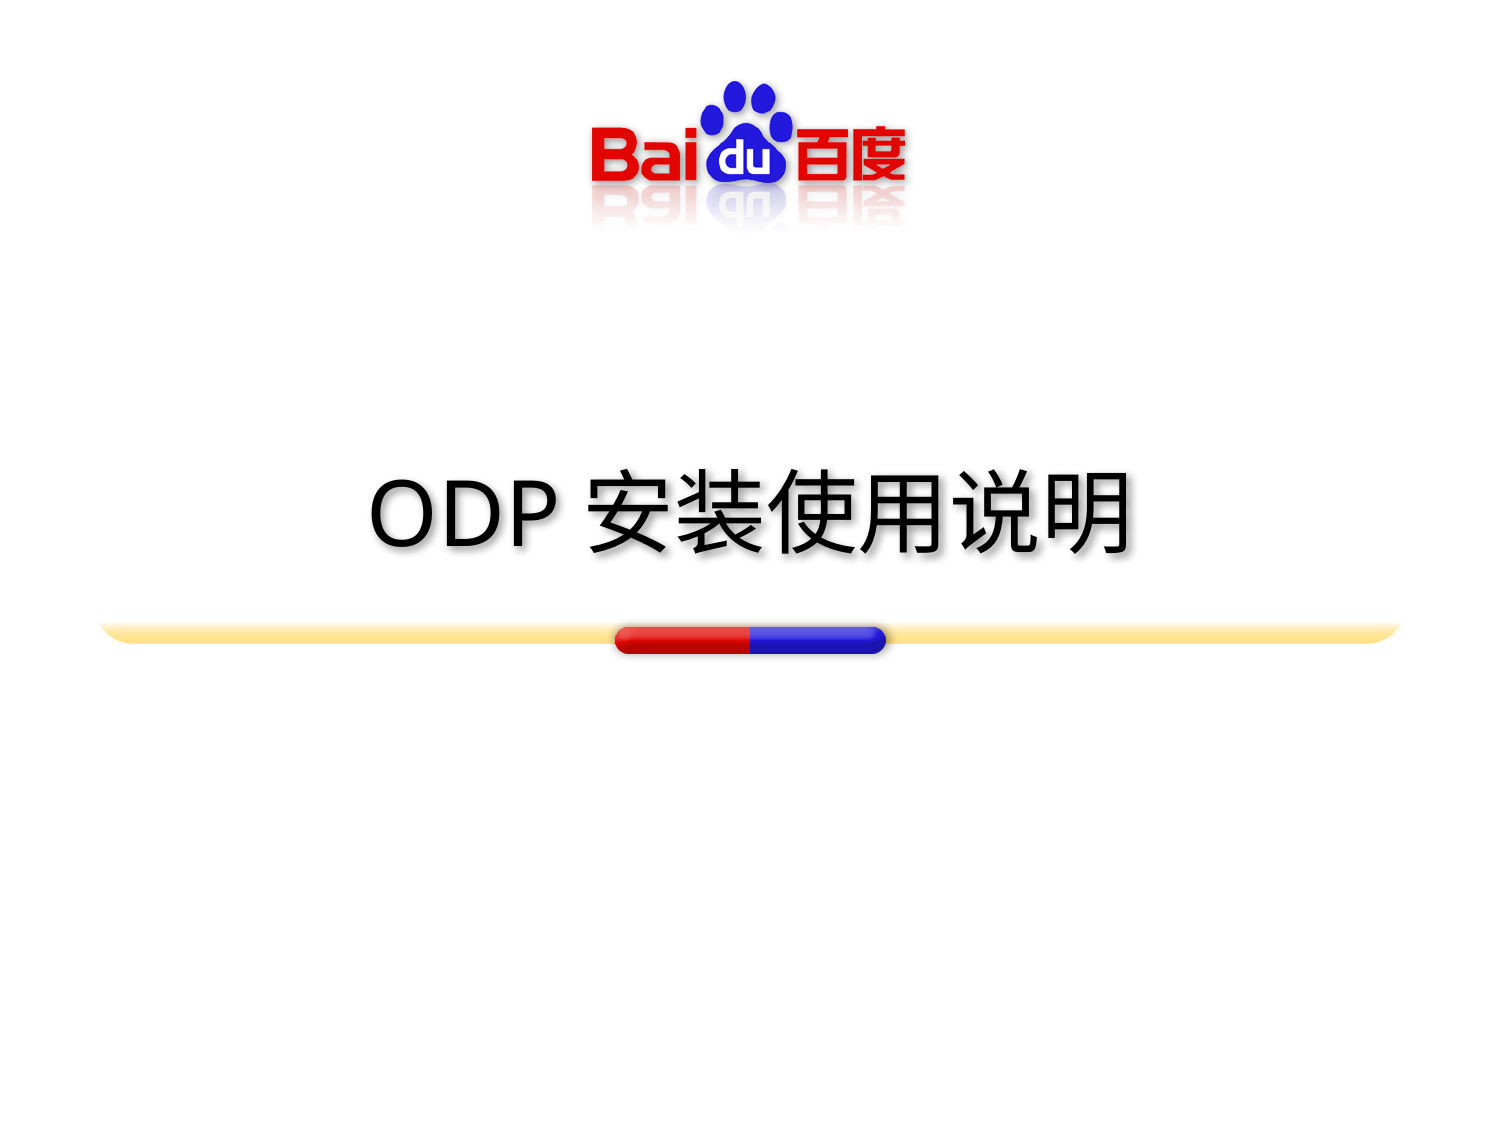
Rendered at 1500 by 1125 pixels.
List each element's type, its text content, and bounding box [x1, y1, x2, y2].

picture [609, 622, 891, 659]
picture [592, 80, 905, 237]
title ODP安装使用说明 [105, 398, 1395, 622]
